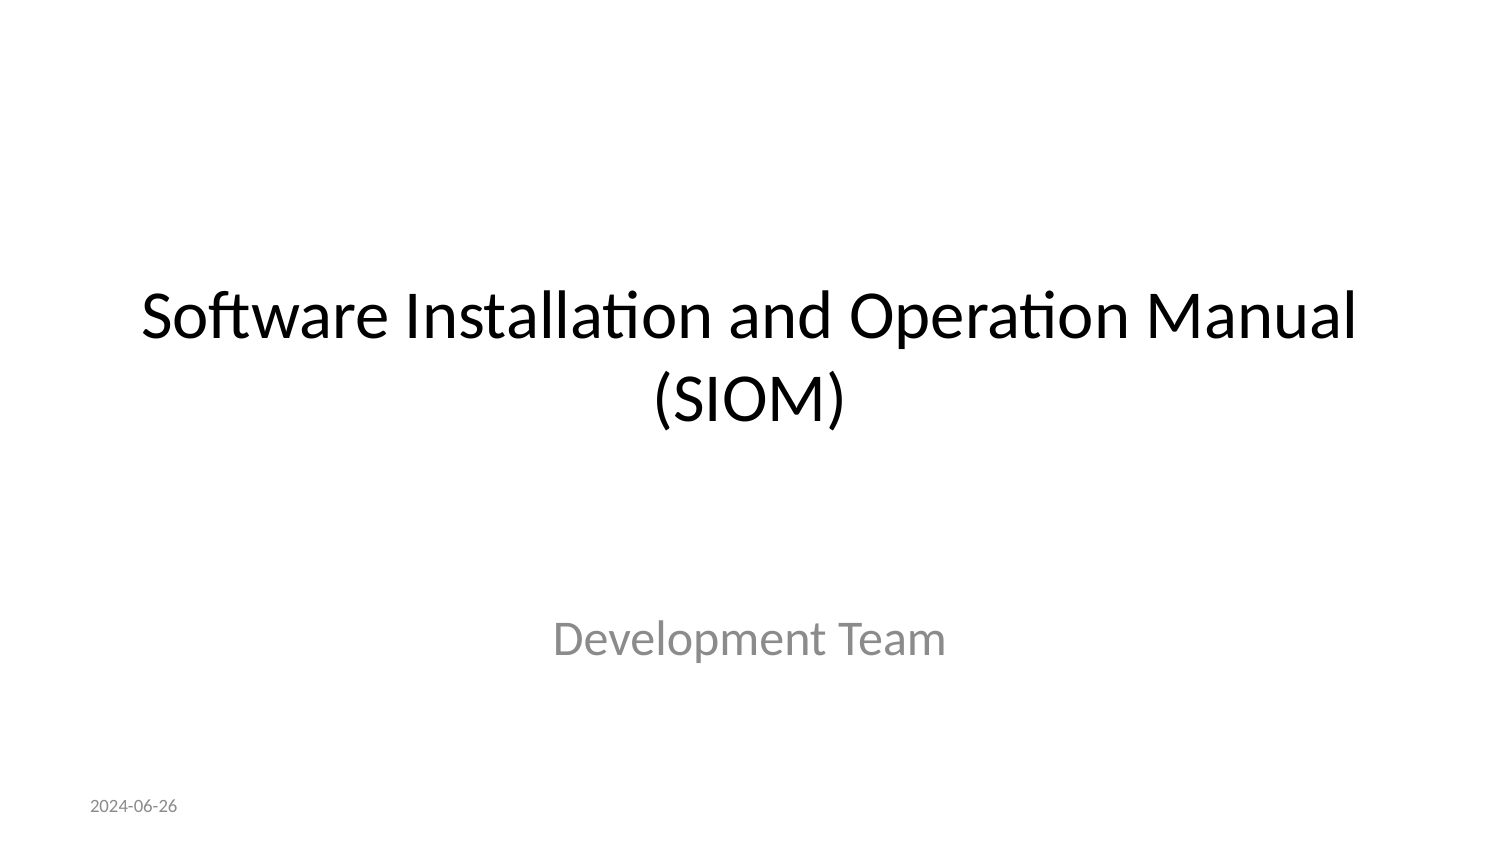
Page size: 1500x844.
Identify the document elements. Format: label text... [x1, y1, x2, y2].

title Software Installation and Operation Manual (SIOM) [112, 262, 1388, 443]
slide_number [75, 782, 425, 827]
subtitle Development Team [225, 478, 1275, 694]
